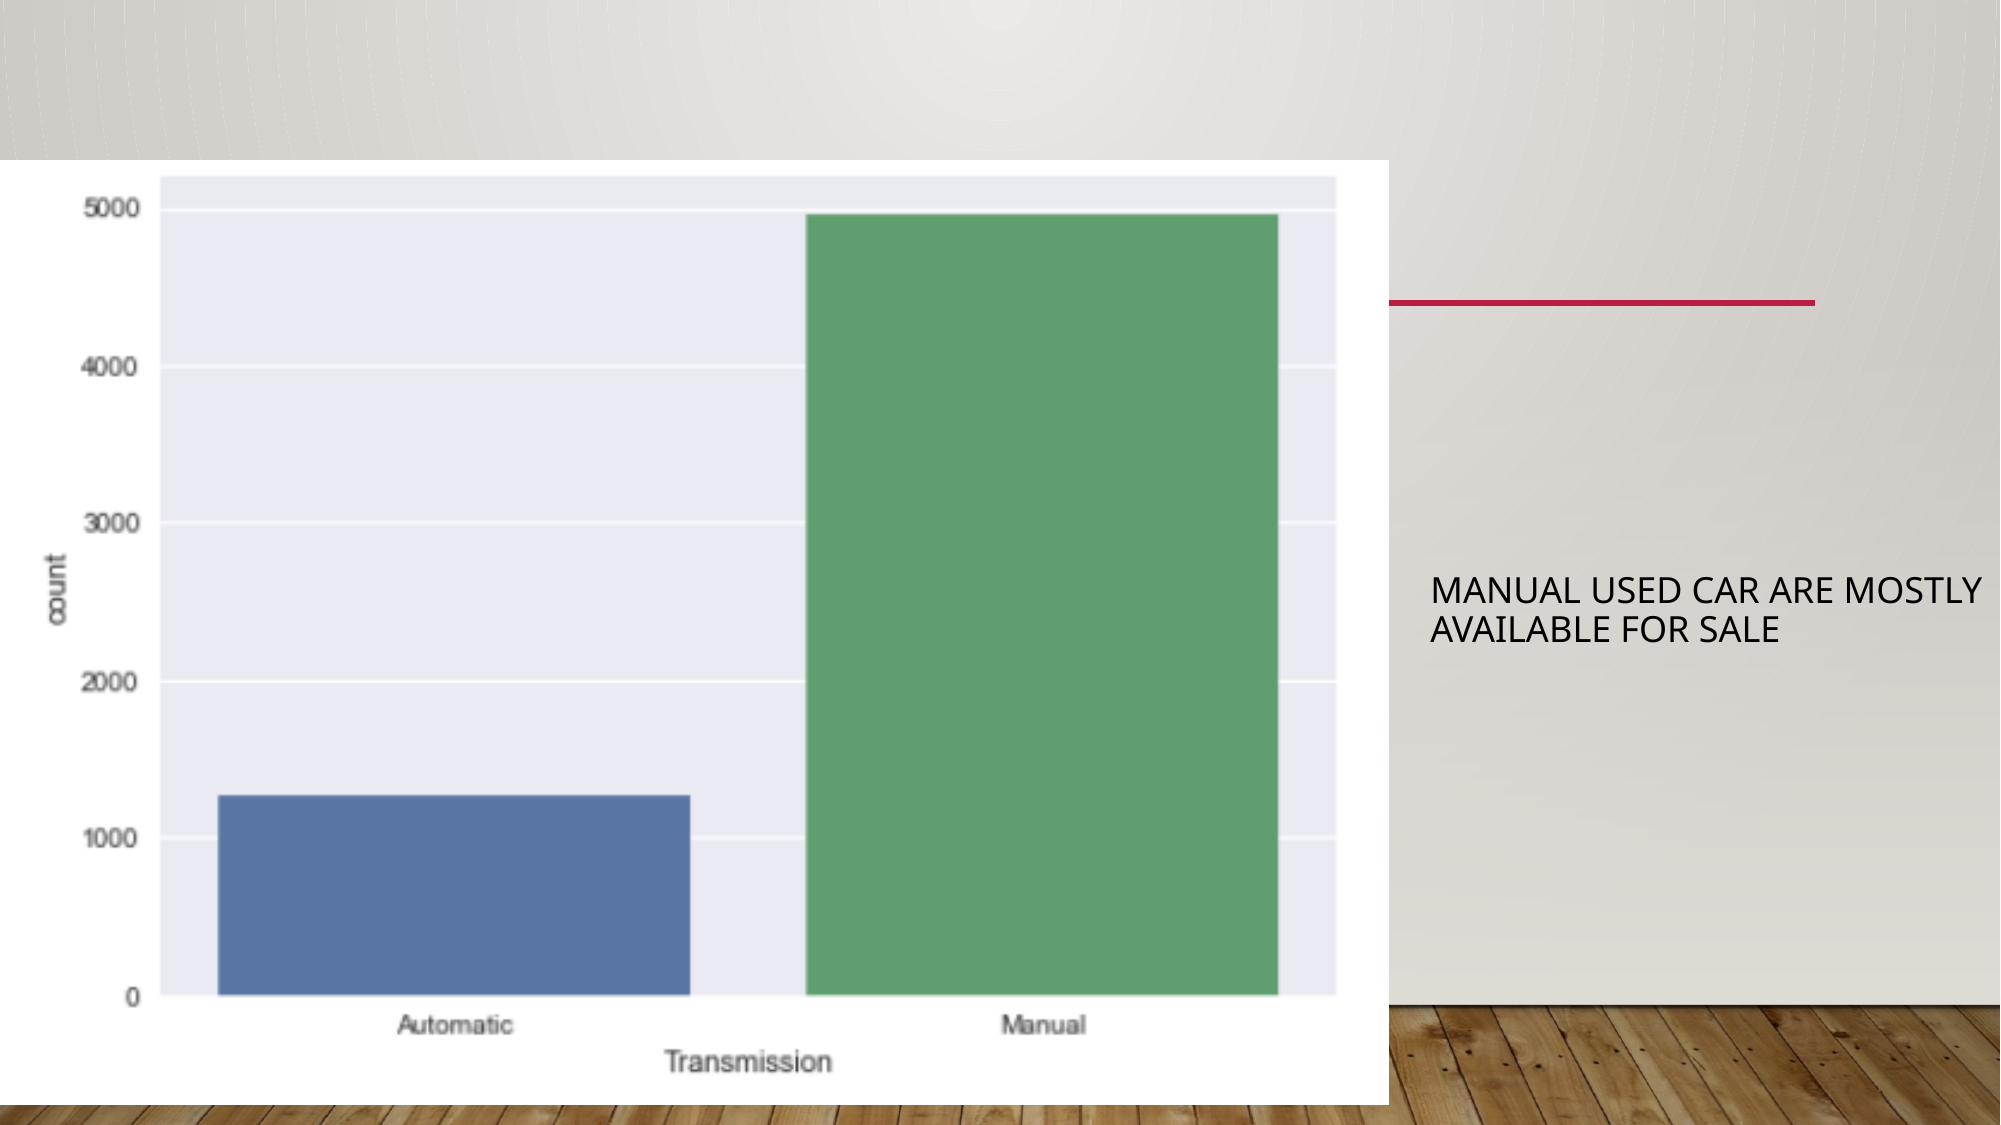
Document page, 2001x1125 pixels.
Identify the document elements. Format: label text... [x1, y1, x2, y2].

picture [0, 1005, 2000, 1125]
title Manual Used Car are mostly available for sale [1415, 564, 2000, 661]
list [0, 160, 1389, 1105]
